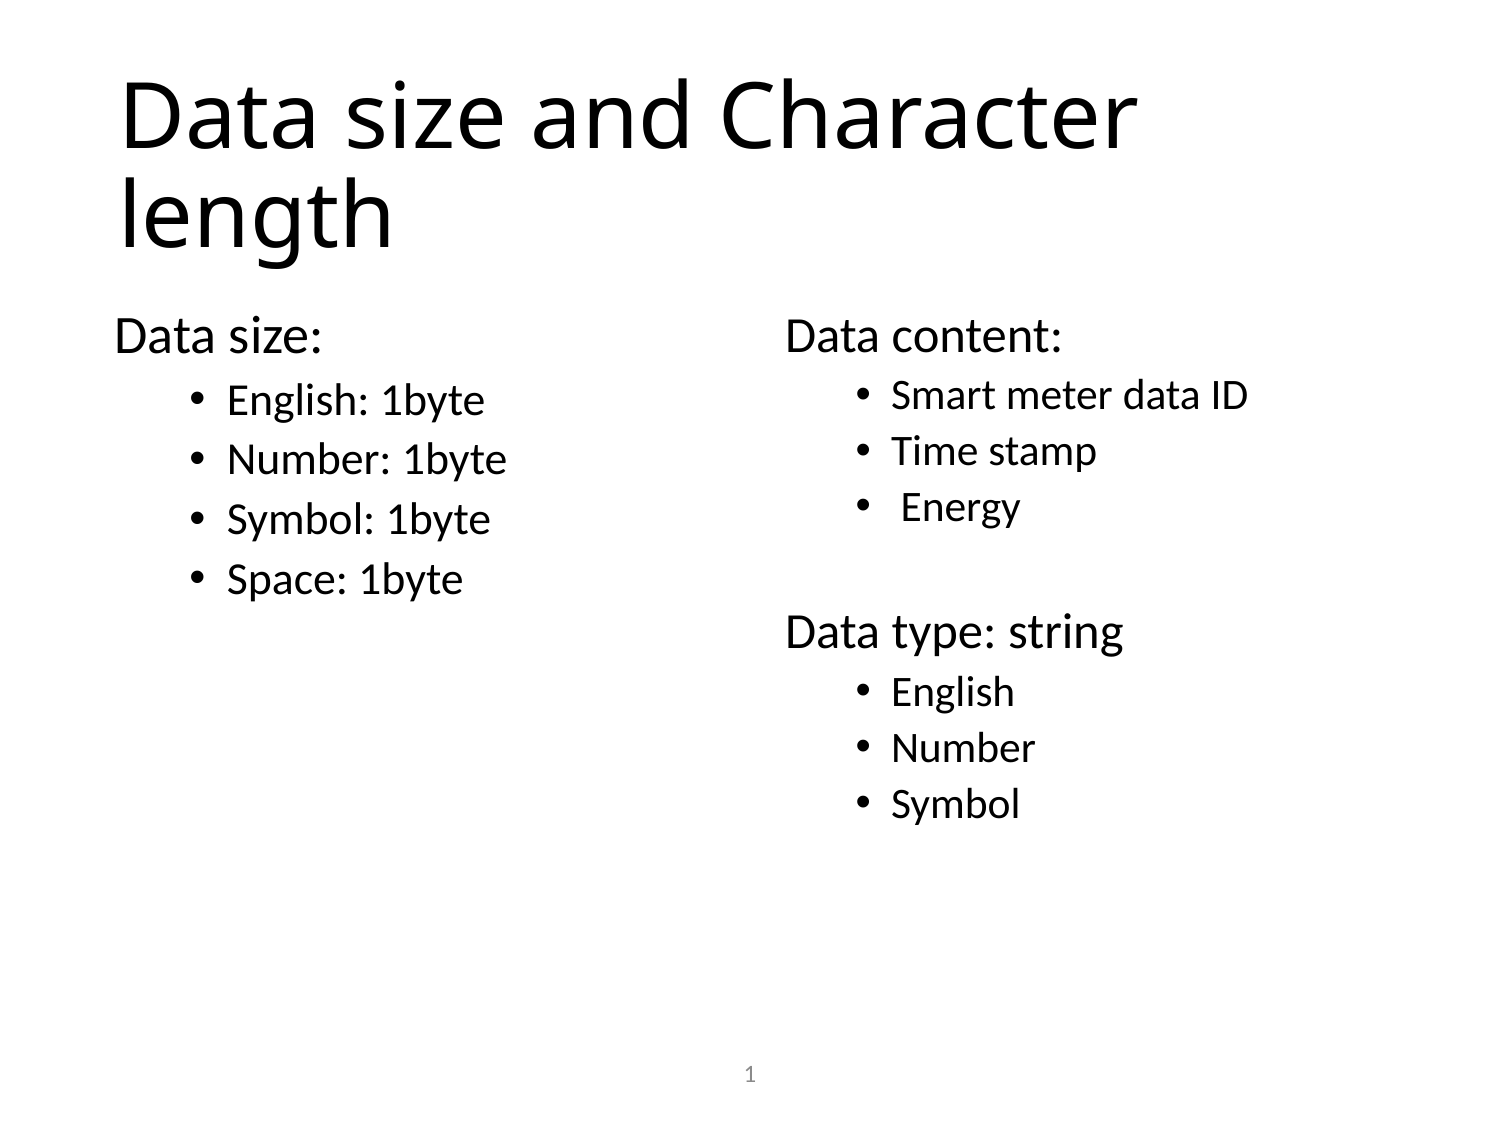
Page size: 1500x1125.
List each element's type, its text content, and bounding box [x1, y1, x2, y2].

title Data size and Character length [103, 59, 1397, 278]
list Data content: Smart meter data ID Time stamp Energy Data type: string English Number Symbol [771, 301, 1397, 837]
text_box Data size: English: 1byte Number: 1byte Symbol: 1byte Space: 1byte [103, 301, 771, 837]
footer 1 [496, 1042, 1004, 1103]
